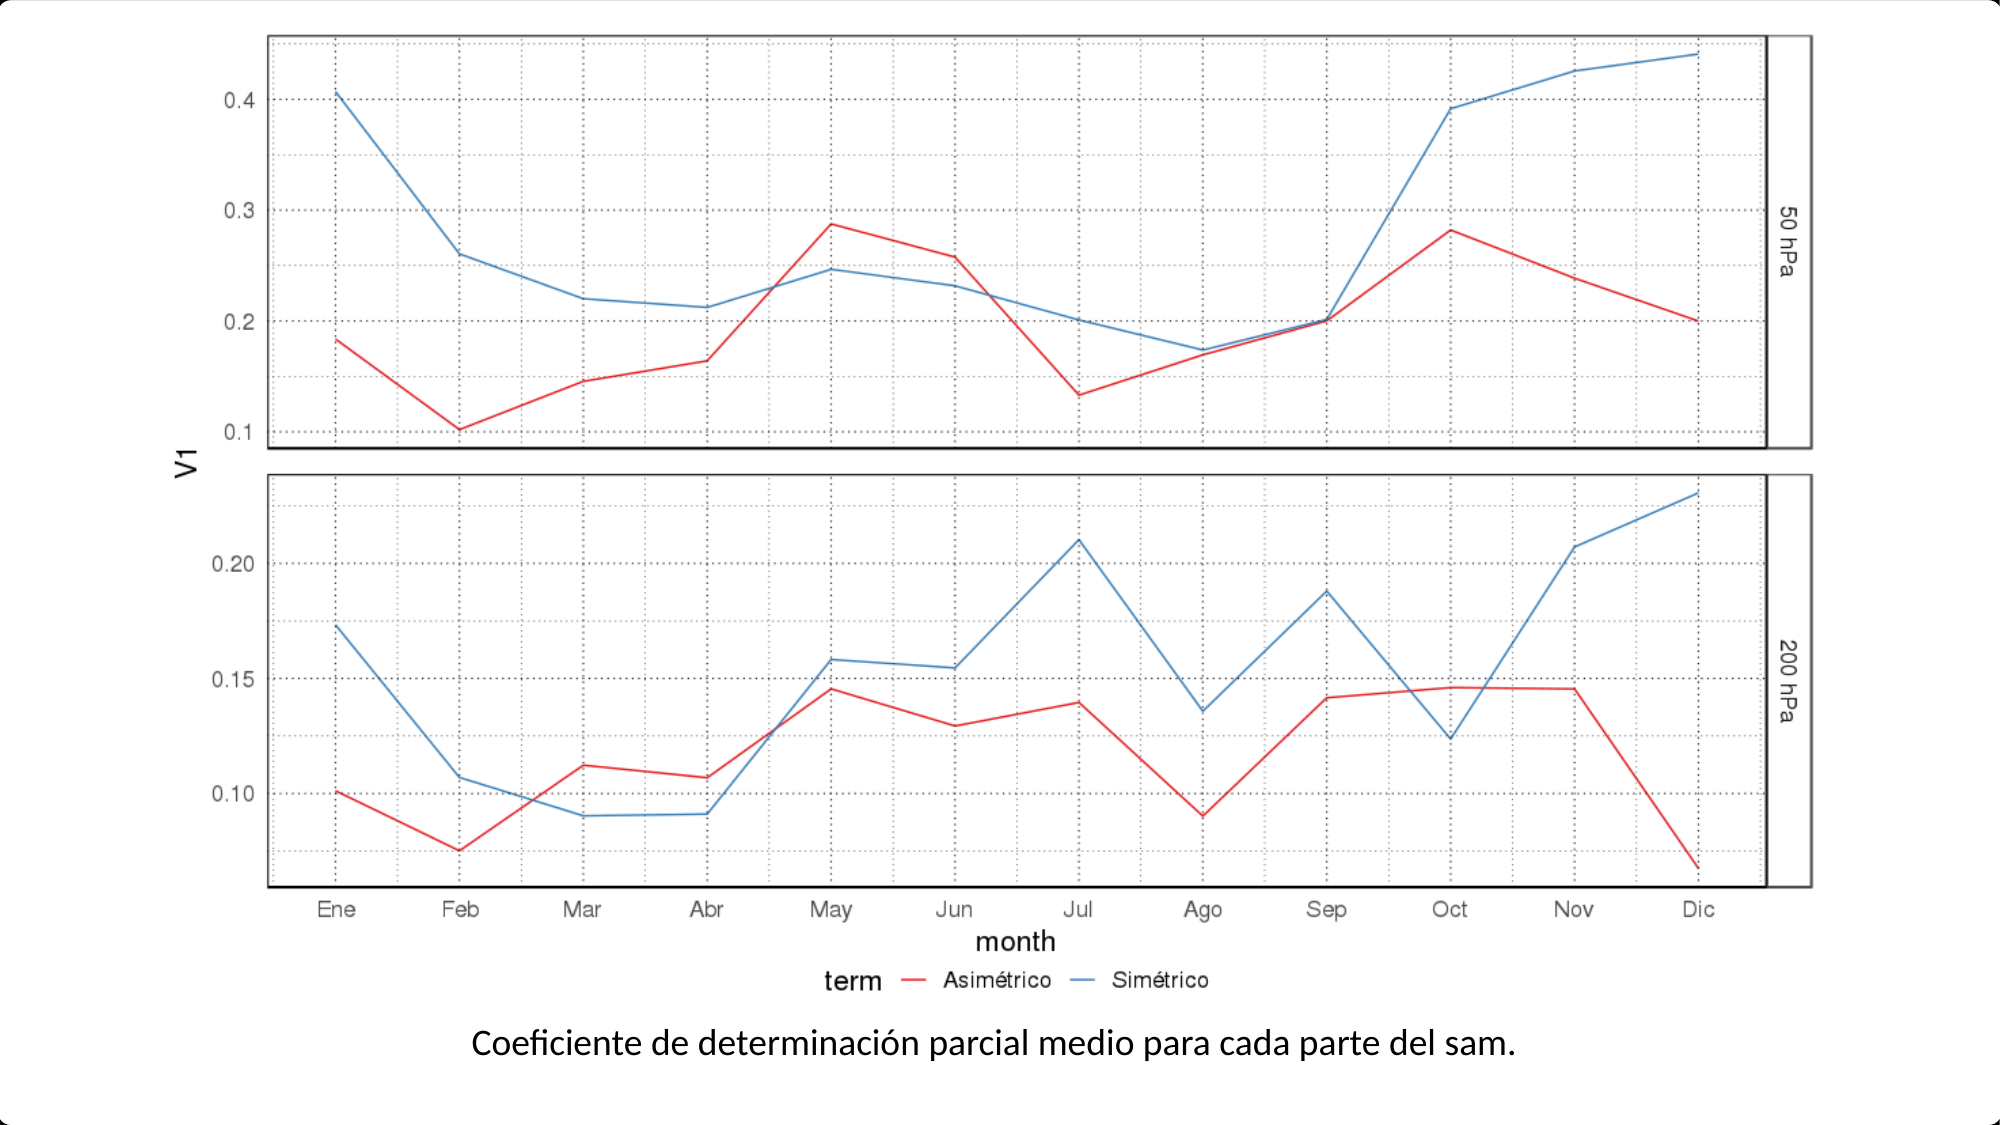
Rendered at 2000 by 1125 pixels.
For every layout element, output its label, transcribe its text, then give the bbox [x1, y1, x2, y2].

picture [160, 20, 1827, 1011]
text_box Coeficiente de determinación parcial medio para cada parte del sam. [29, 1010, 1961, 1094]
